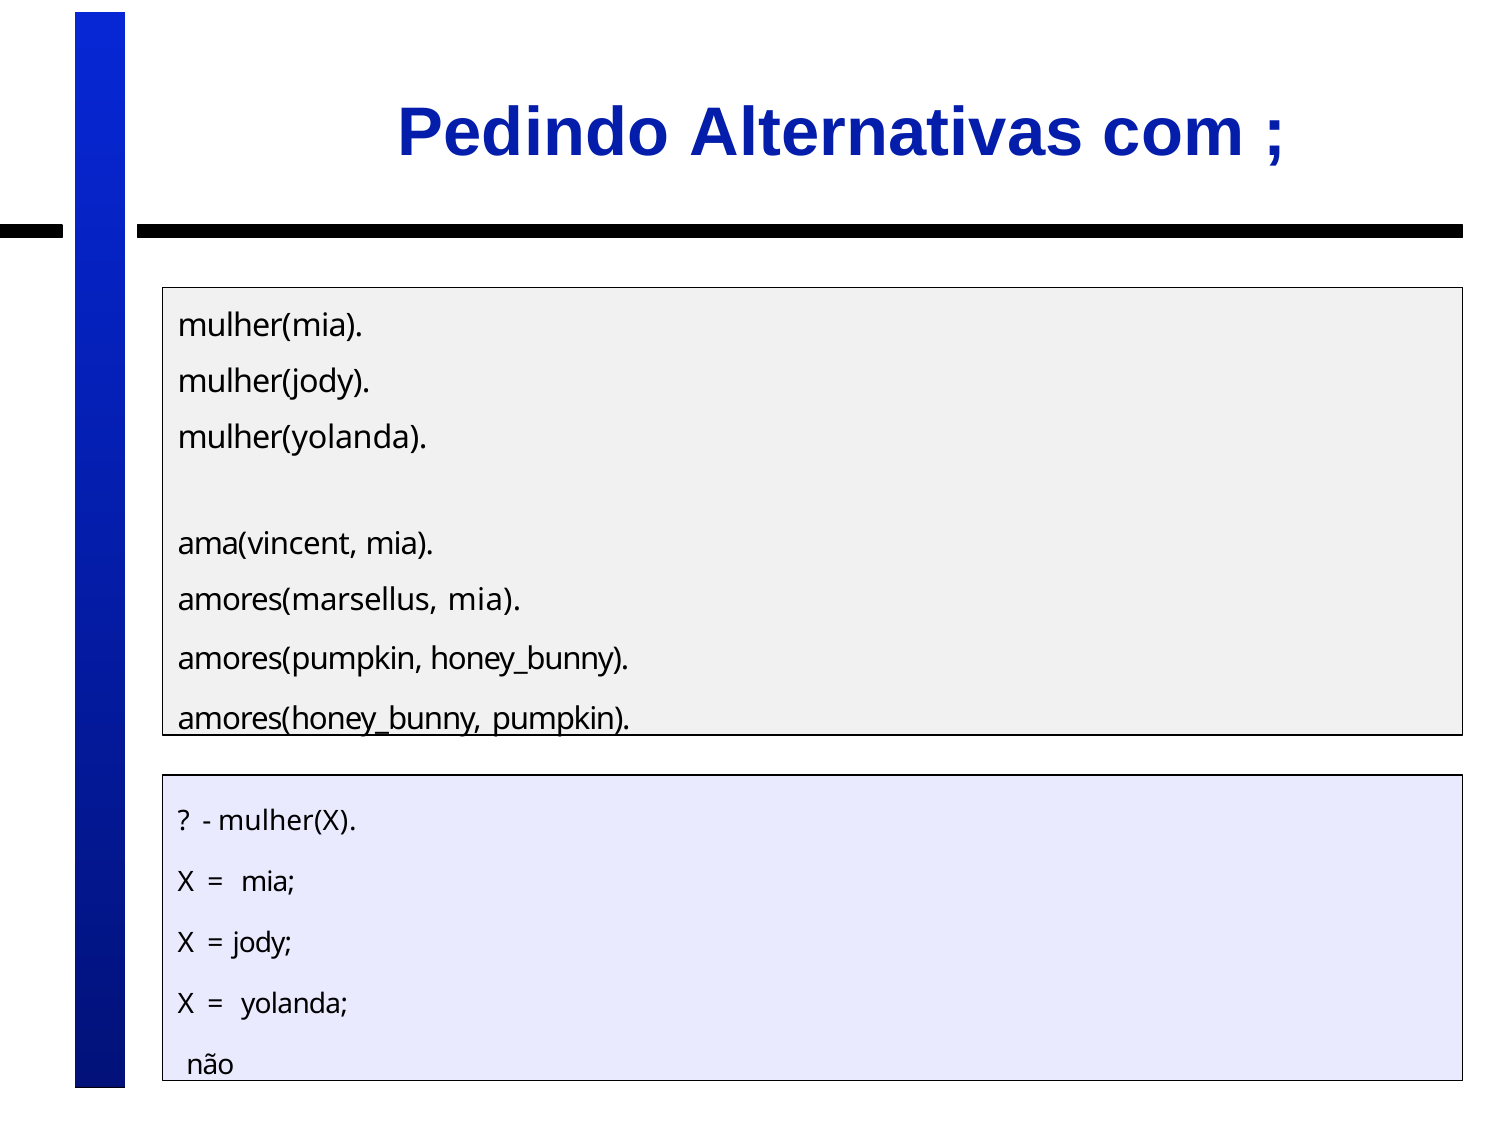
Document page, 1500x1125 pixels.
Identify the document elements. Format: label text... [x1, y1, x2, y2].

text_box ? - mulher(X). X = mia; X = jody; X = yolanda; não [162, 774, 1463, 1081]
title Pedindo Alternativas com ; [395, 83, 1329, 252]
picture [75, 12, 125, 1088]
text_box mulher(mia). mulher(jody). mulher(yolanda). ama(vincent, mia). amores(marsellus, mia). amores(pumpkin, honey_bunny). amores(honey_bunny, pumpkin). [162, 287, 1463, 736]
